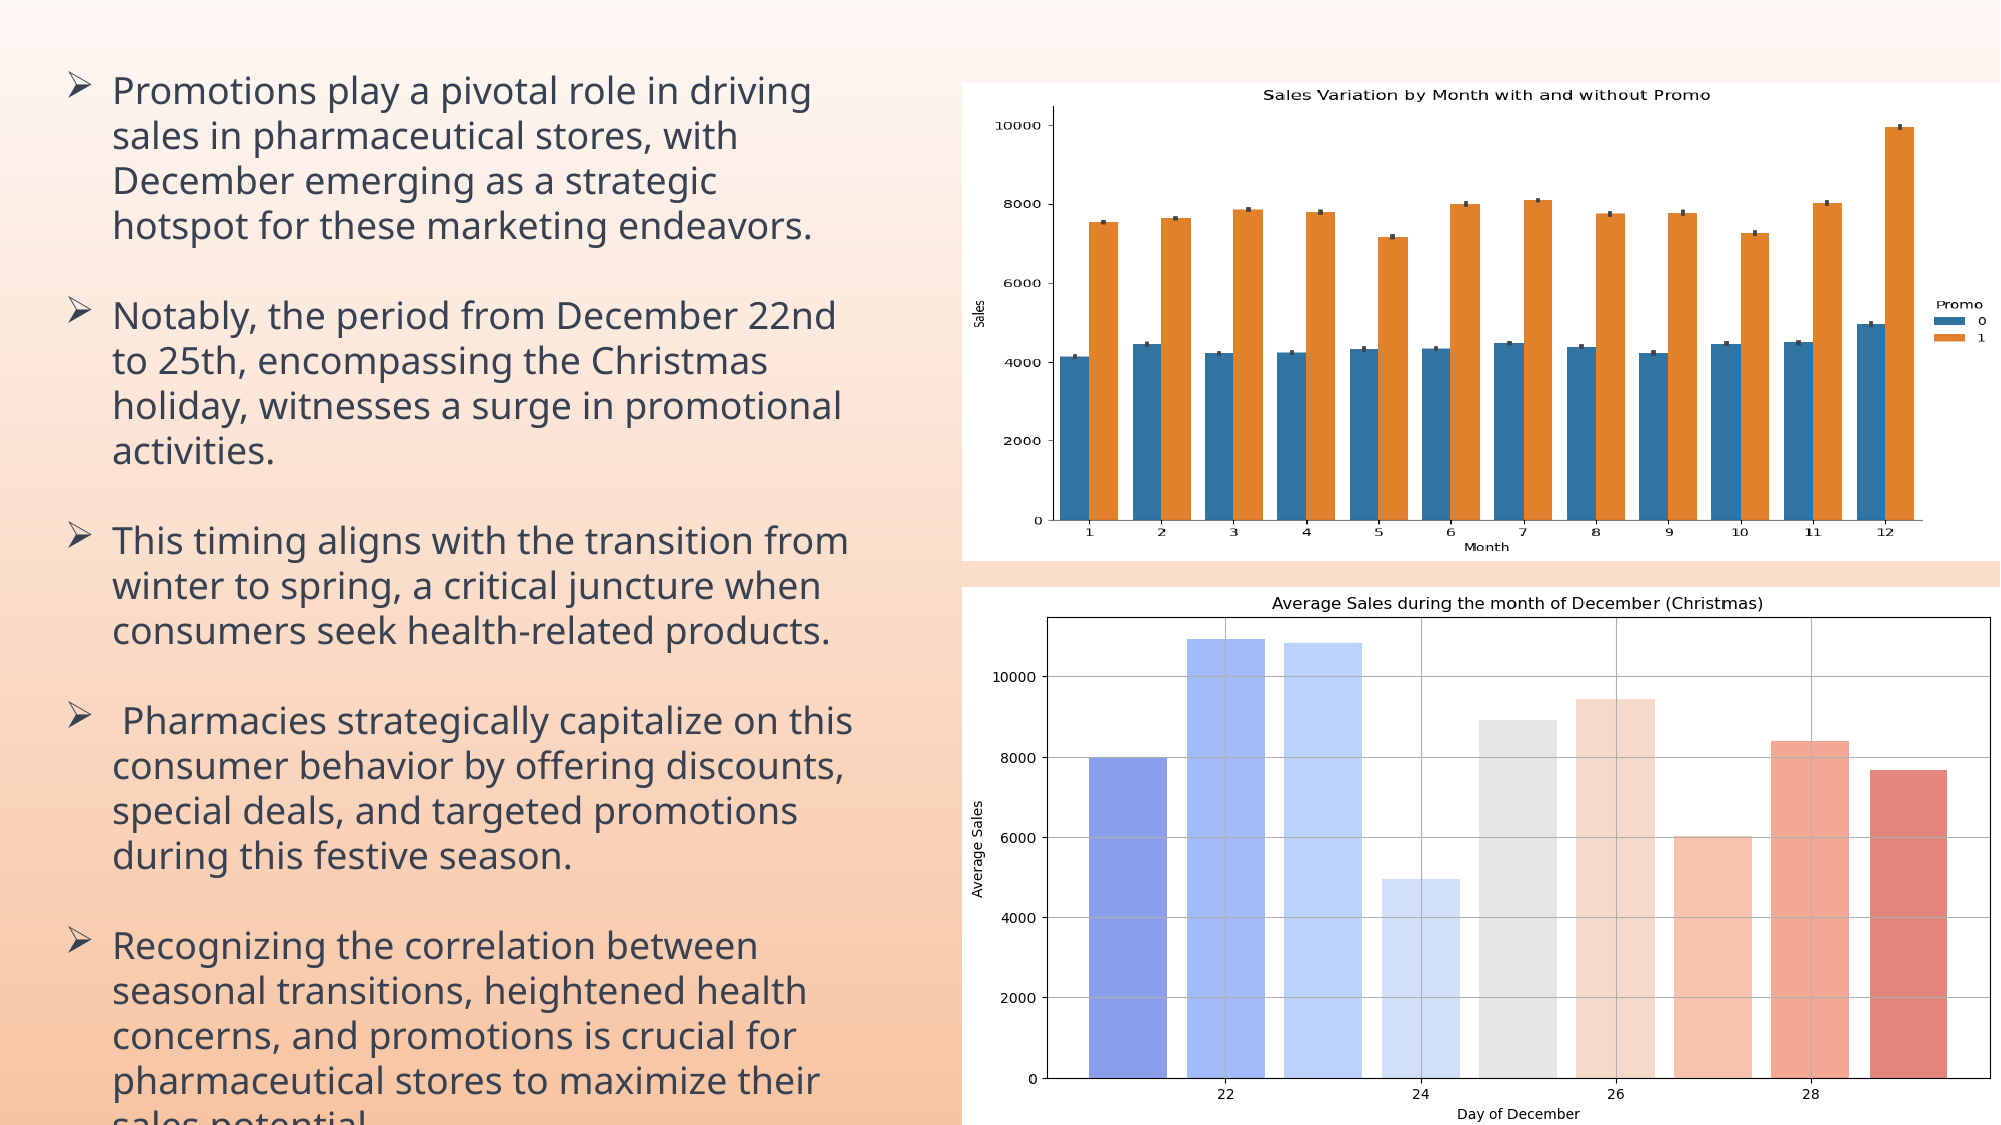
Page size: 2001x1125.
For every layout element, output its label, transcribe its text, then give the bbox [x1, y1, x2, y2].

picture [962, 587, 2000, 1125]
text_box Promotions play a pivotal role in driving sales in pharmaceutical stores, with December emerging as a strategic hotspot for these marketing endeavors. Notably, the period from December 22nd to 25th, encompassing the Christmas holiday, witnesses a surge in promotional activities. This timing aligns with the transition from winter to spring, a critical juncture when consumers seek health-related products. Pharmacies strategically capitalize on this consumer behavior by offering discounts, special deals, and targeted promotions during this festive season. Recognizing the correlation between seasonal transitions, heightened health concerns, and promotions is crucial for pharmaceutical stores to maximize their sales potential. [50, 60, 878, 1125]
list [962, 82, 2000, 561]
